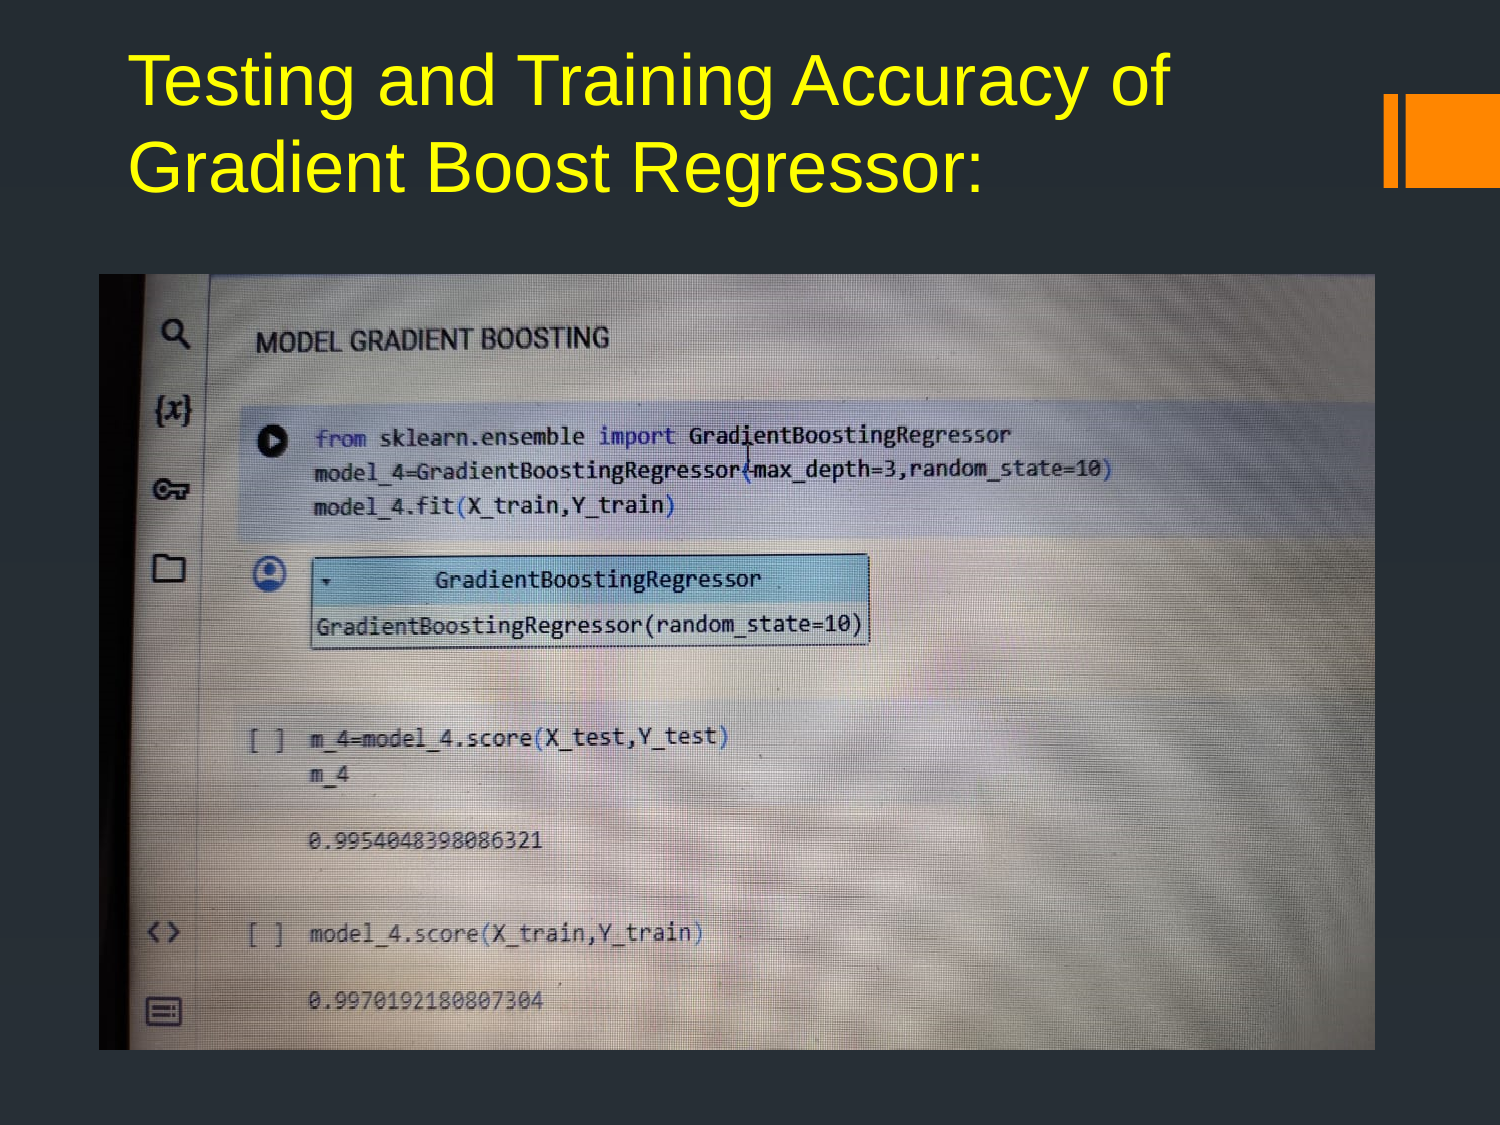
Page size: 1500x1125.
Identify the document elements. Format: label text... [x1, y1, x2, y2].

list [99, 274, 1376, 1051]
title Testing and Training Accuracy of Gradient Boost Regressor: [112, 24, 1313, 215]
